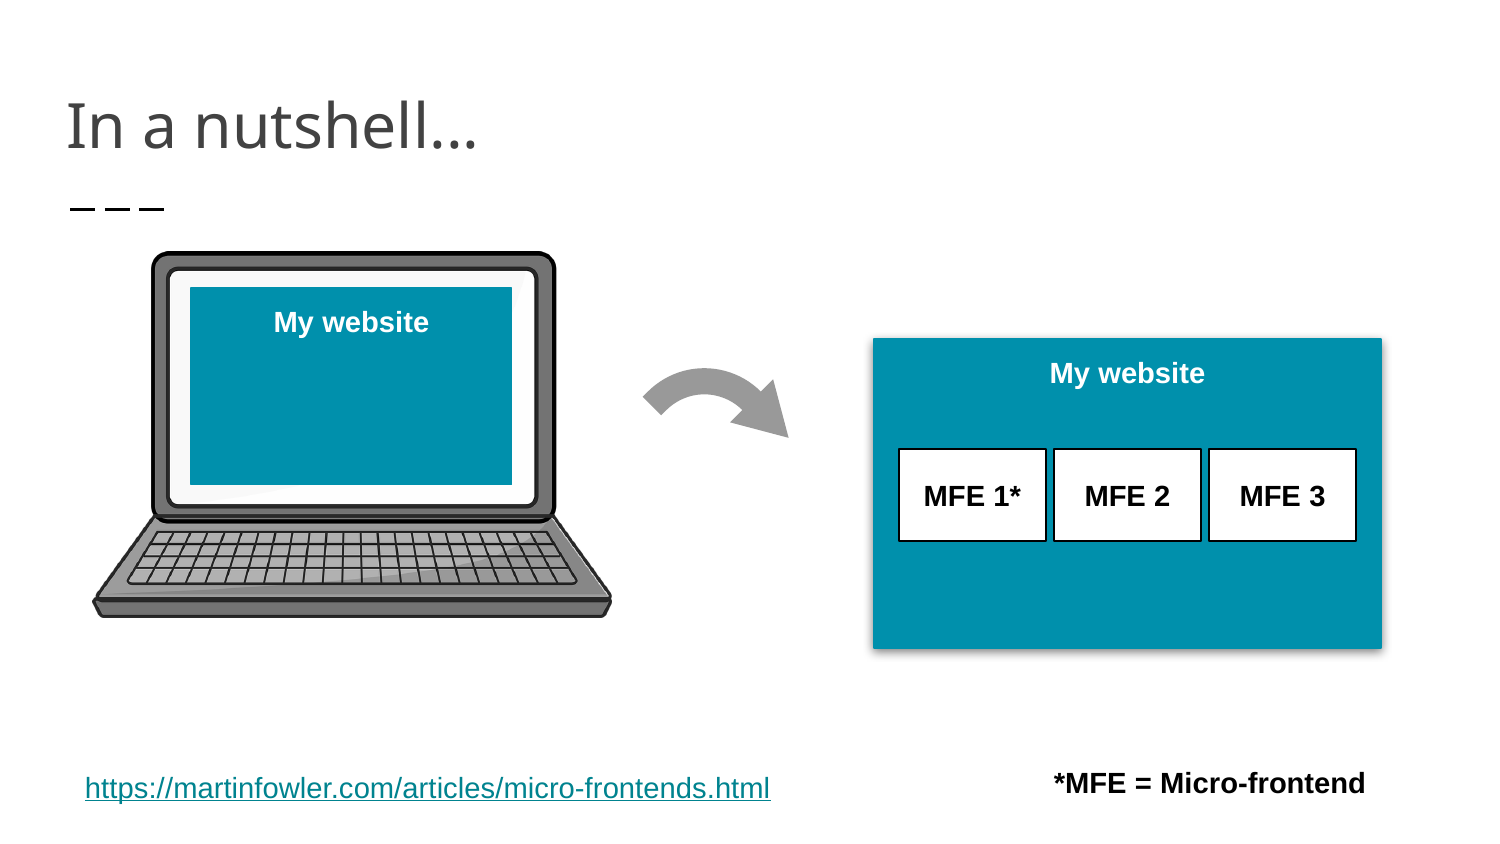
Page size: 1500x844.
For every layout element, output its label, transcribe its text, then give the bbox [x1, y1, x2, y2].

text_box MFE 2 [1053, 448, 1202, 541]
text_box MFE 3 [1209, 448, 1357, 541]
title In a nutshell... [51, 61, 1449, 182]
text_box https://martinfowler.com/articles/micro-frontends.html [70, 754, 837, 819]
picture [91, 251, 612, 619]
text_box My website [873, 339, 1382, 648]
text_box [642, 368, 789, 438]
text_box *MFE = Micro-frontend [853, 748, 1382, 814]
text_box MFE 1* [898, 448, 1047, 541]
